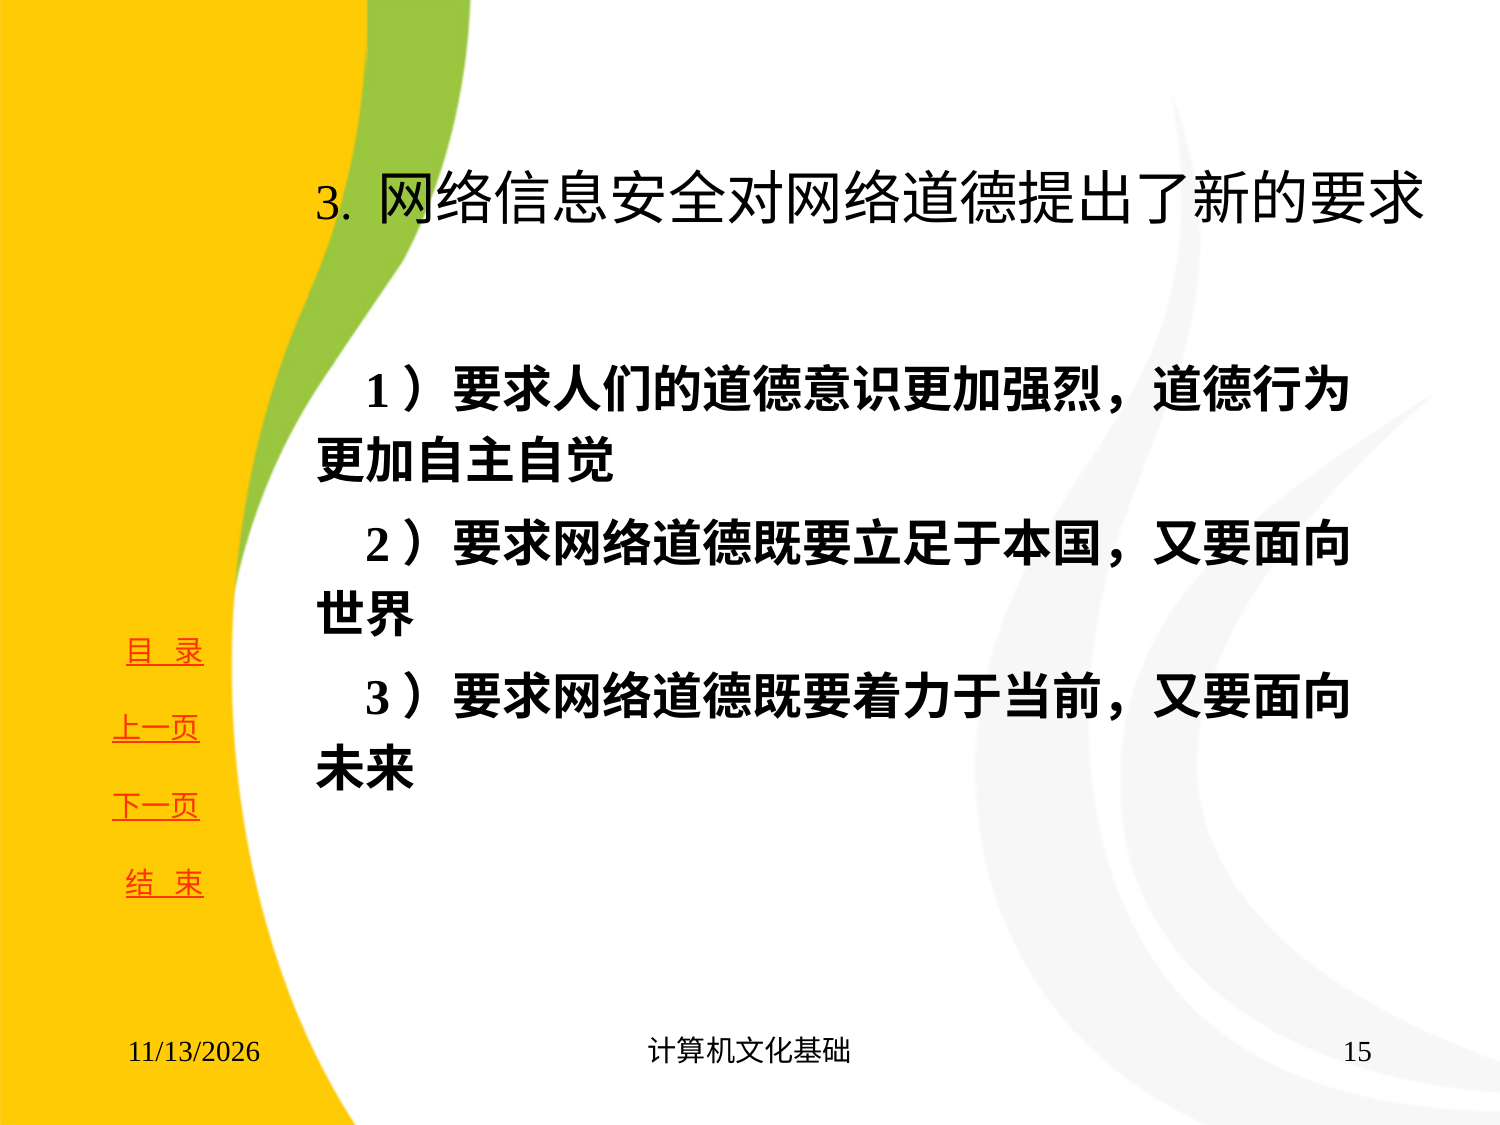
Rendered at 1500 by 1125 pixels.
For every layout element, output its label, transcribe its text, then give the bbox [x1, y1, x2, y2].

title 3. 网络信息安全对网络道德提出了新的要求 [300, 125, 1471, 267]
slide_number 14 [1074, 1025, 1388, 1100]
picture [0, 0, 1500, 1125]
footer 计算机文化基础 [512, 1025, 988, 1100]
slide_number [112, 1025, 425, 1100]
list 1）要求人们的道德意识更加强烈，道德行为更加自主自觉 2）要求网络道德既要立足于本国，又要面向世界 3）要求网络道德既要着力于当前，又要面向未来 [300, 337, 1375, 813]
